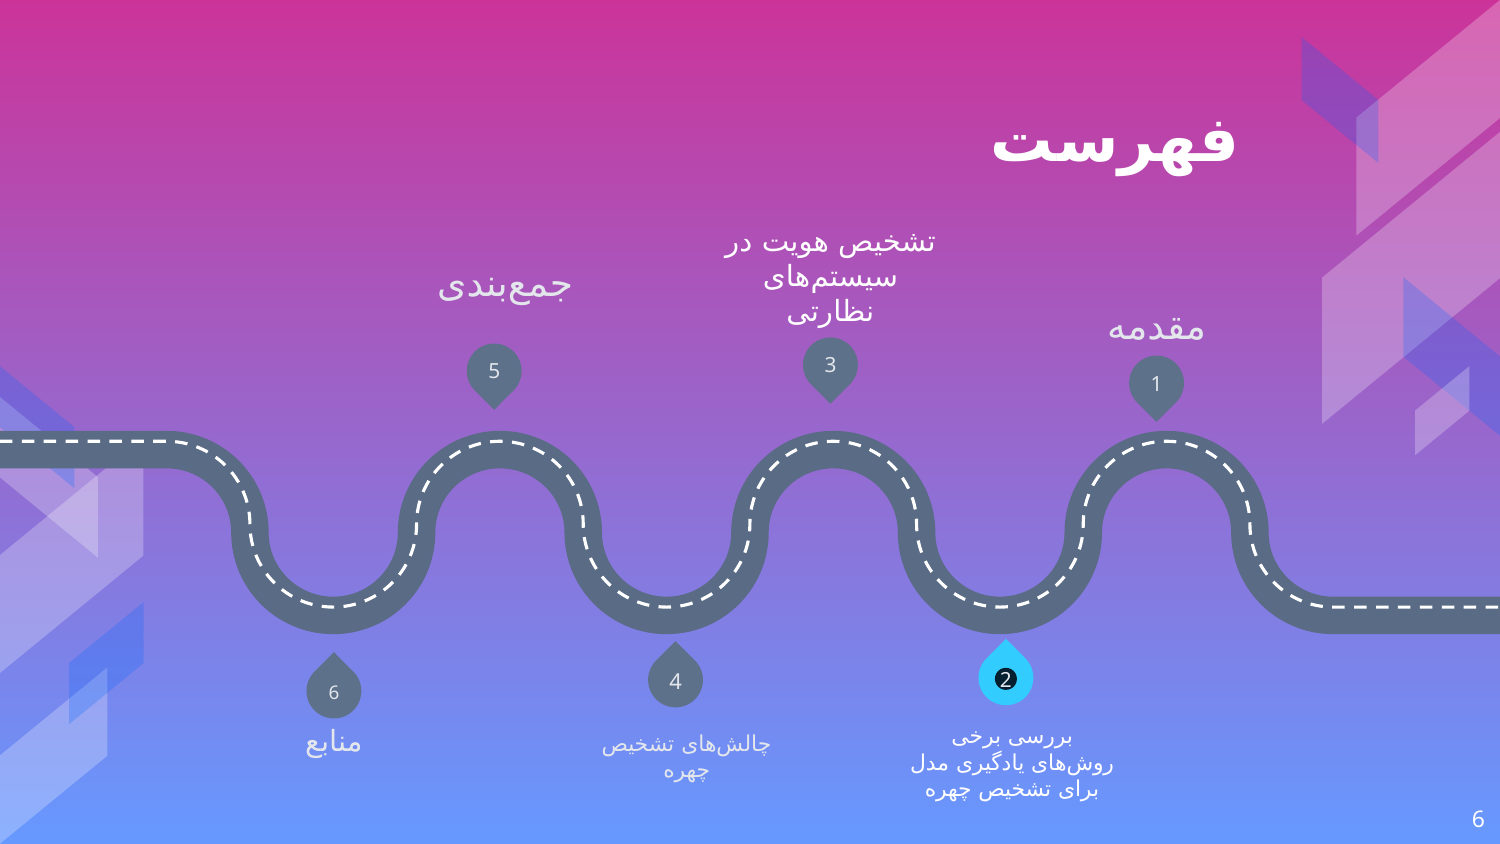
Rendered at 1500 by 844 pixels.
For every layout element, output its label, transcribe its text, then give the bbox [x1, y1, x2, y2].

text_box [417, 489, 583, 527]
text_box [294, 651, 373, 731]
text_box [750, 525, 1500, 616]
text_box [636, 640, 715, 719]
slide_number 6 [1403, 789, 1500, 844]
text_box بررسی برخی روش‌های یادگیری مدل برای تشخیص چهره [906, 722, 1118, 810]
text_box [1128, 355, 1185, 411]
title فهرست [275, 84, 1255, 189]
text_box مقدمه [1051, 259, 1263, 347]
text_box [455, 331, 534, 410]
text_box تشخیص هویت در سیستم‌های نظارتی [724, 239, 936, 327]
text_box منابع [228, 722, 440, 810]
text_box [0, 449, 249, 521]
text_box جمع‌بندی [399, 216, 611, 305]
text_box [250, 534, 417, 616]
text_box [0, 441, 1500, 608]
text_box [966, 638, 1046, 717]
text_box چالش‌های تشخیص چهره [581, 729, 792, 818]
text_box [583, 536, 750, 616]
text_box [791, 325, 870, 404]
